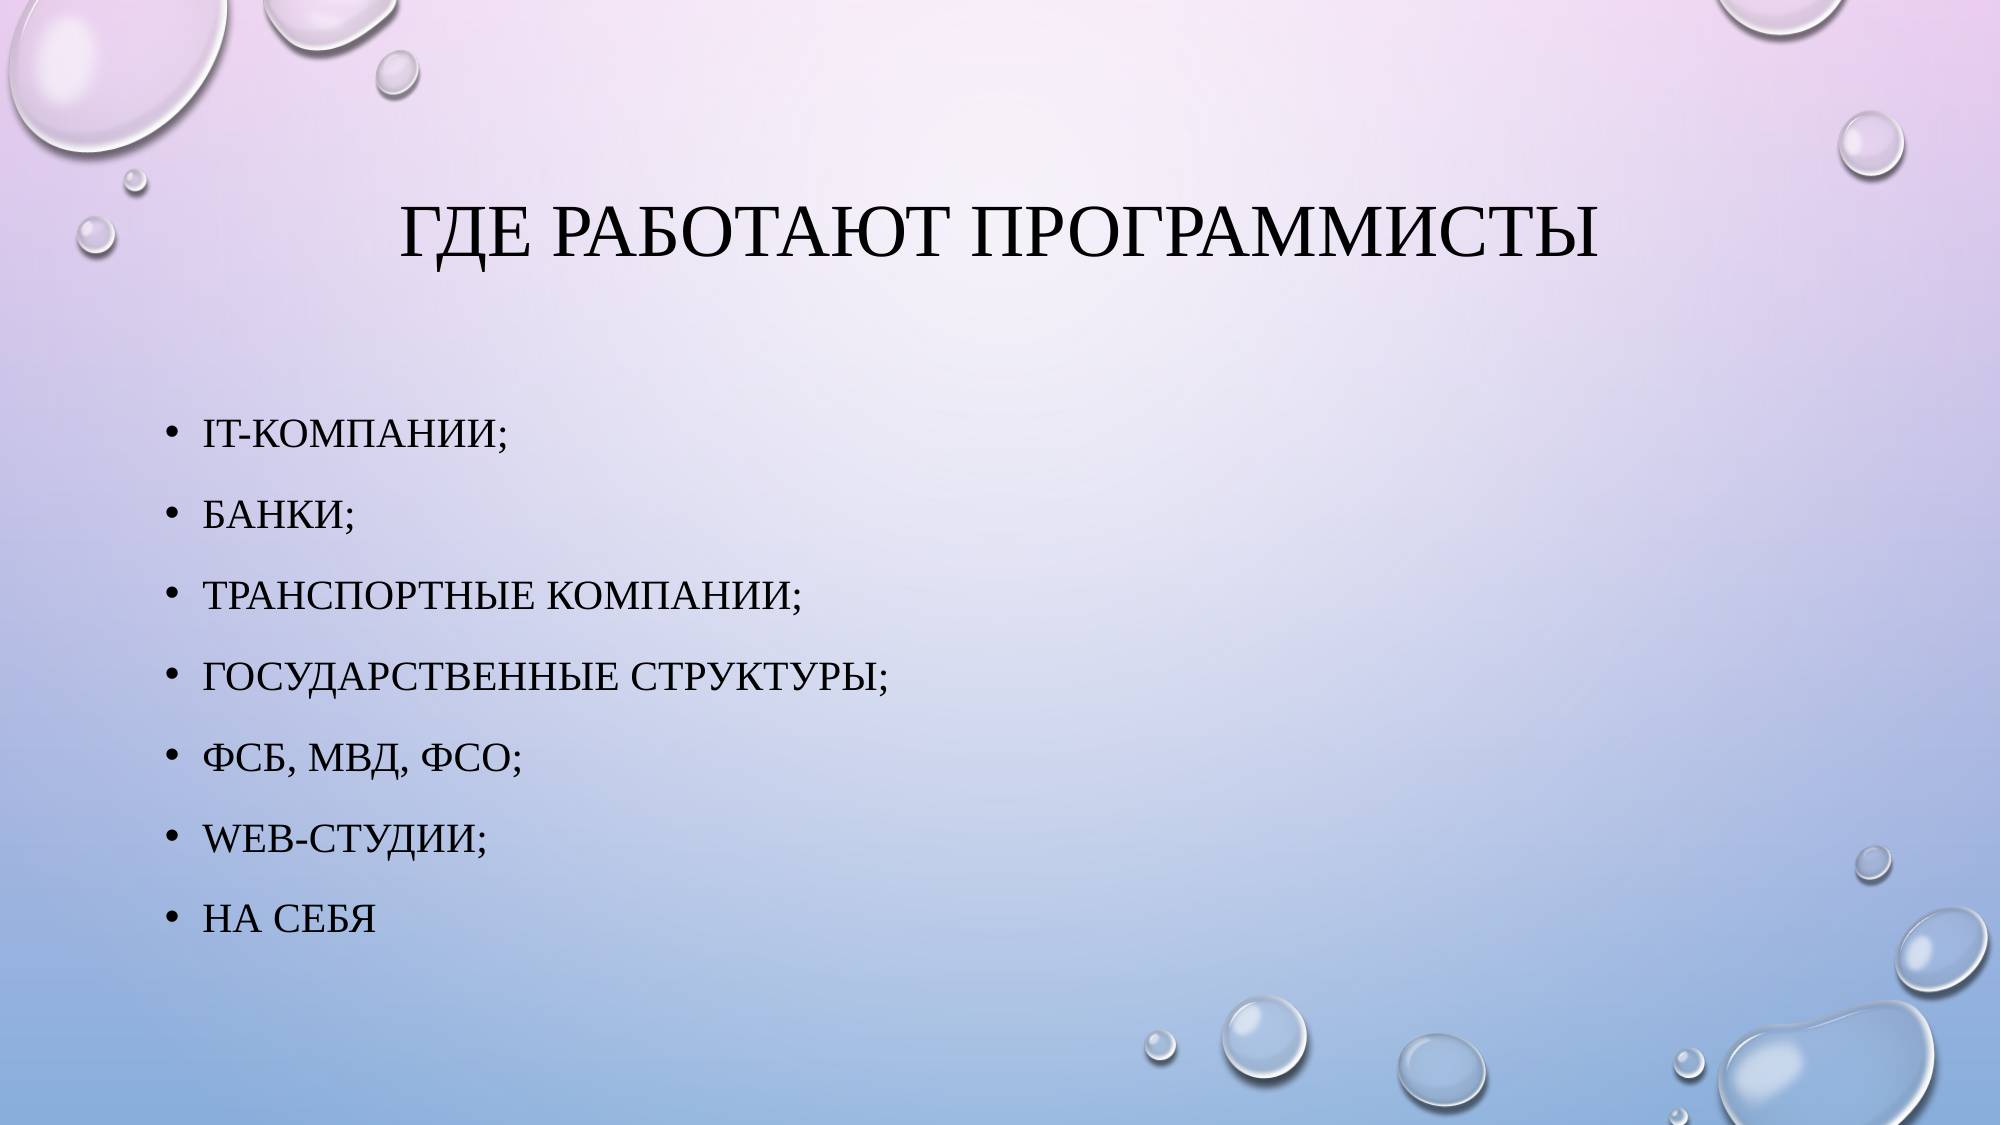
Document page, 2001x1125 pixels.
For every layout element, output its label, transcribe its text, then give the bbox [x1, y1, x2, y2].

title Где работают программисты [149, 101, 1851, 364]
list IT-компании; банки; транспортные компании; государственные структуры; ФСБ, МВД, ФСО; web-студии; На себя [149, 388, 1850, 950]
picture [0, 0, 2000, 1125]
